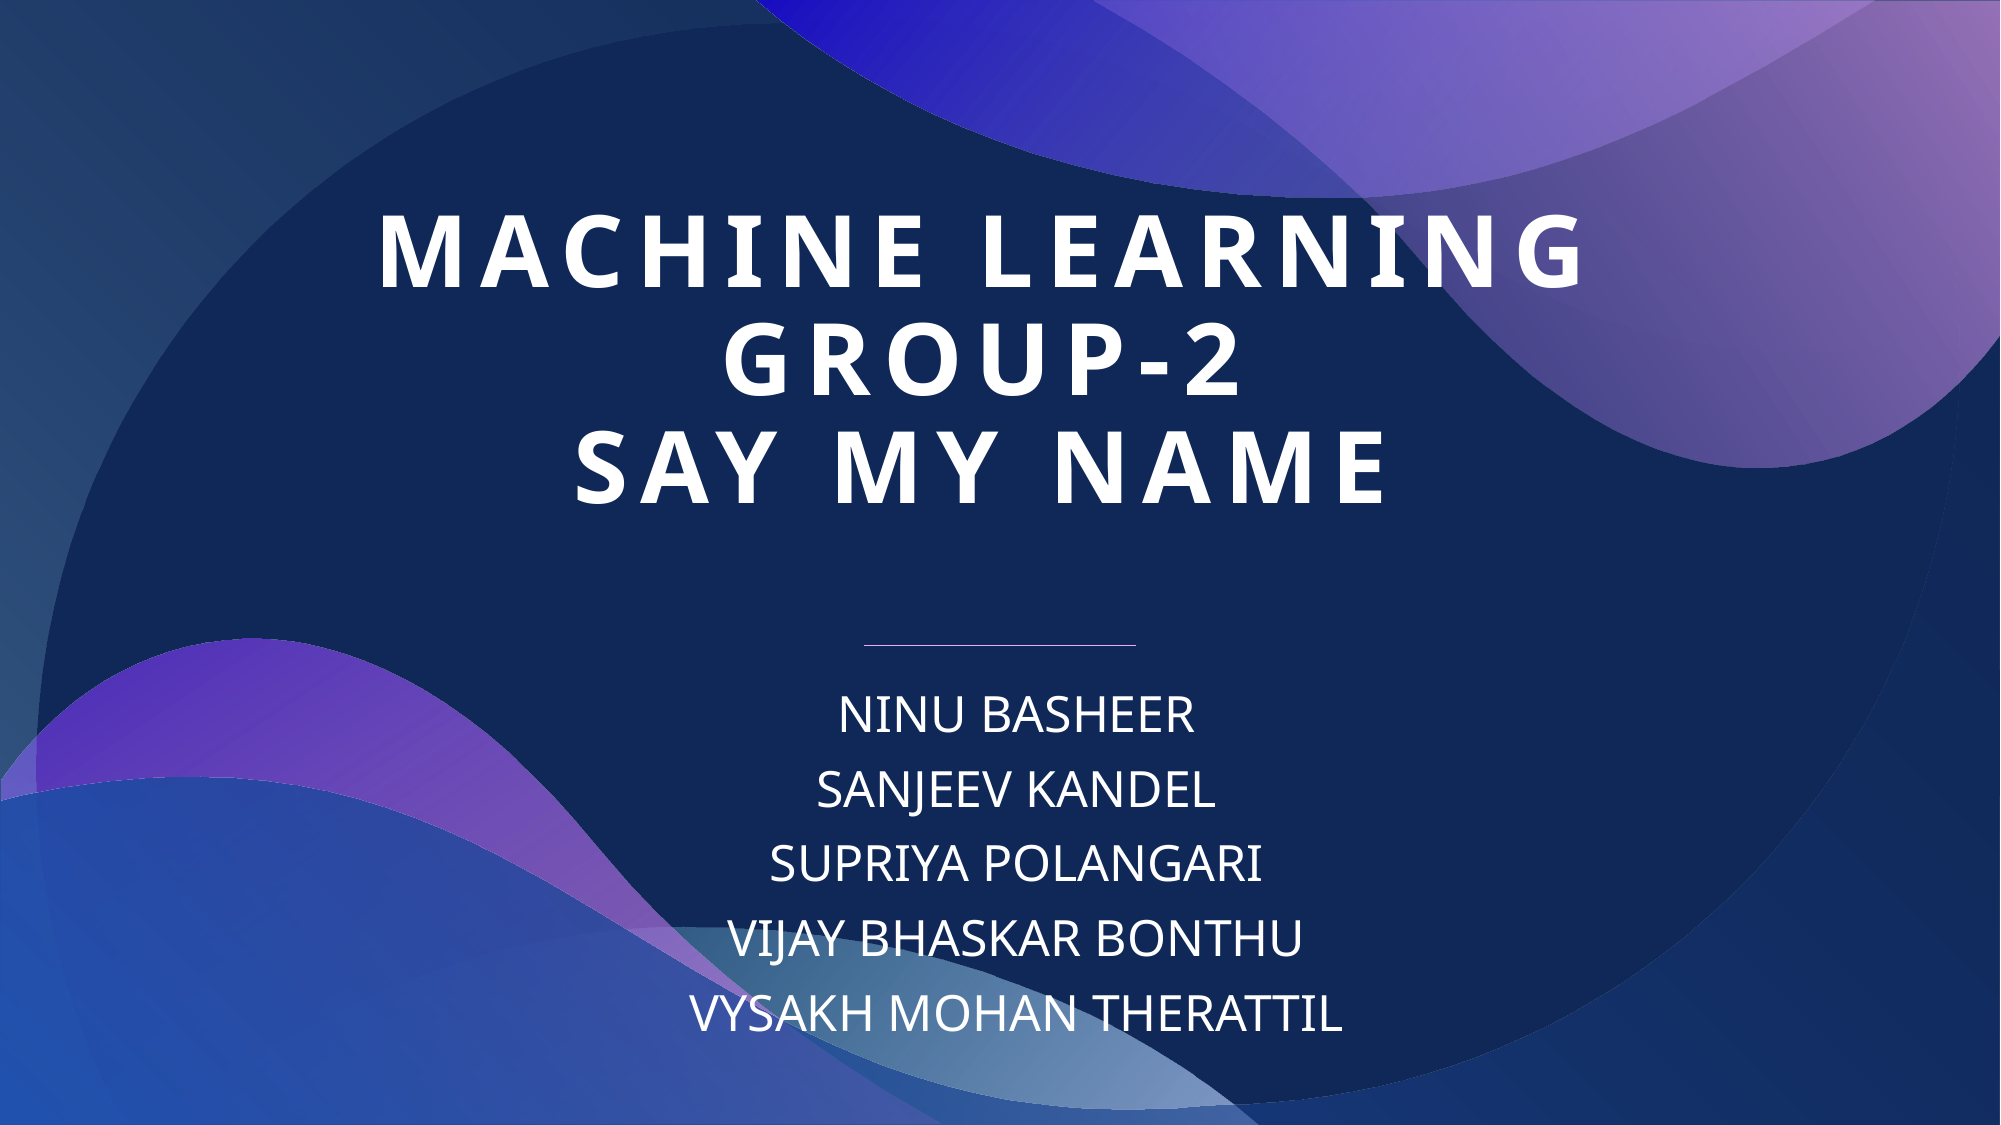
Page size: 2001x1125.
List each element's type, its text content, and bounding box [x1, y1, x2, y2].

title Machine learning Group-2 Say my name [173, 156, 1801, 653]
subtitle NINU BASHEER SANJEEV KANDEL SUPRIYA POLANGARI VIJAY BHASKAR BONTHU VYSAKH MOHAN THERATTIL [420, 681, 1614, 1125]
